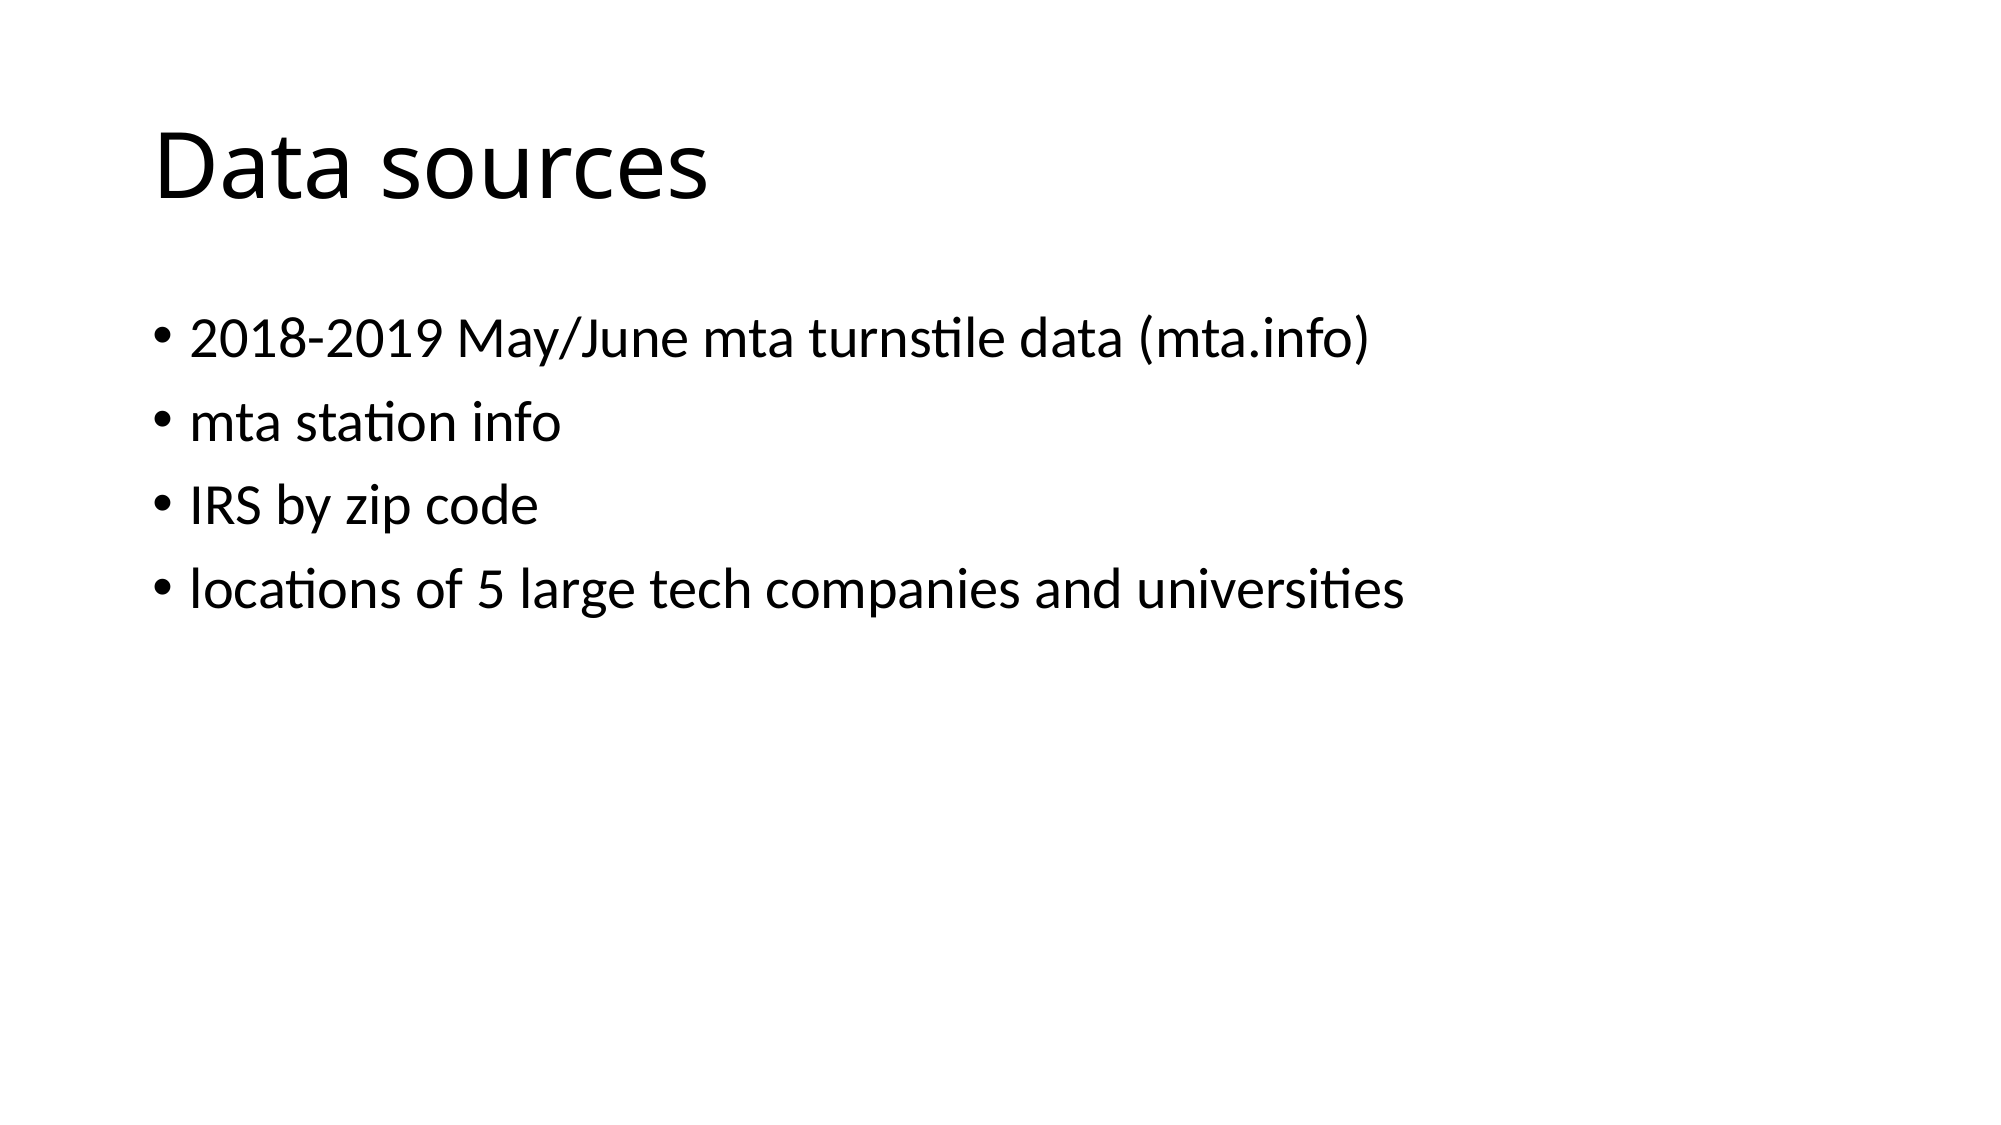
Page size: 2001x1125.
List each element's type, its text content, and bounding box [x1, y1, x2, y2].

title Data sources [137, 59, 1863, 278]
list 2018-2019 May/June mta turnstile data (mta.info) mta station info IRS by zip code locations of 5 large tech companies and universities [137, 299, 1863, 1014]
